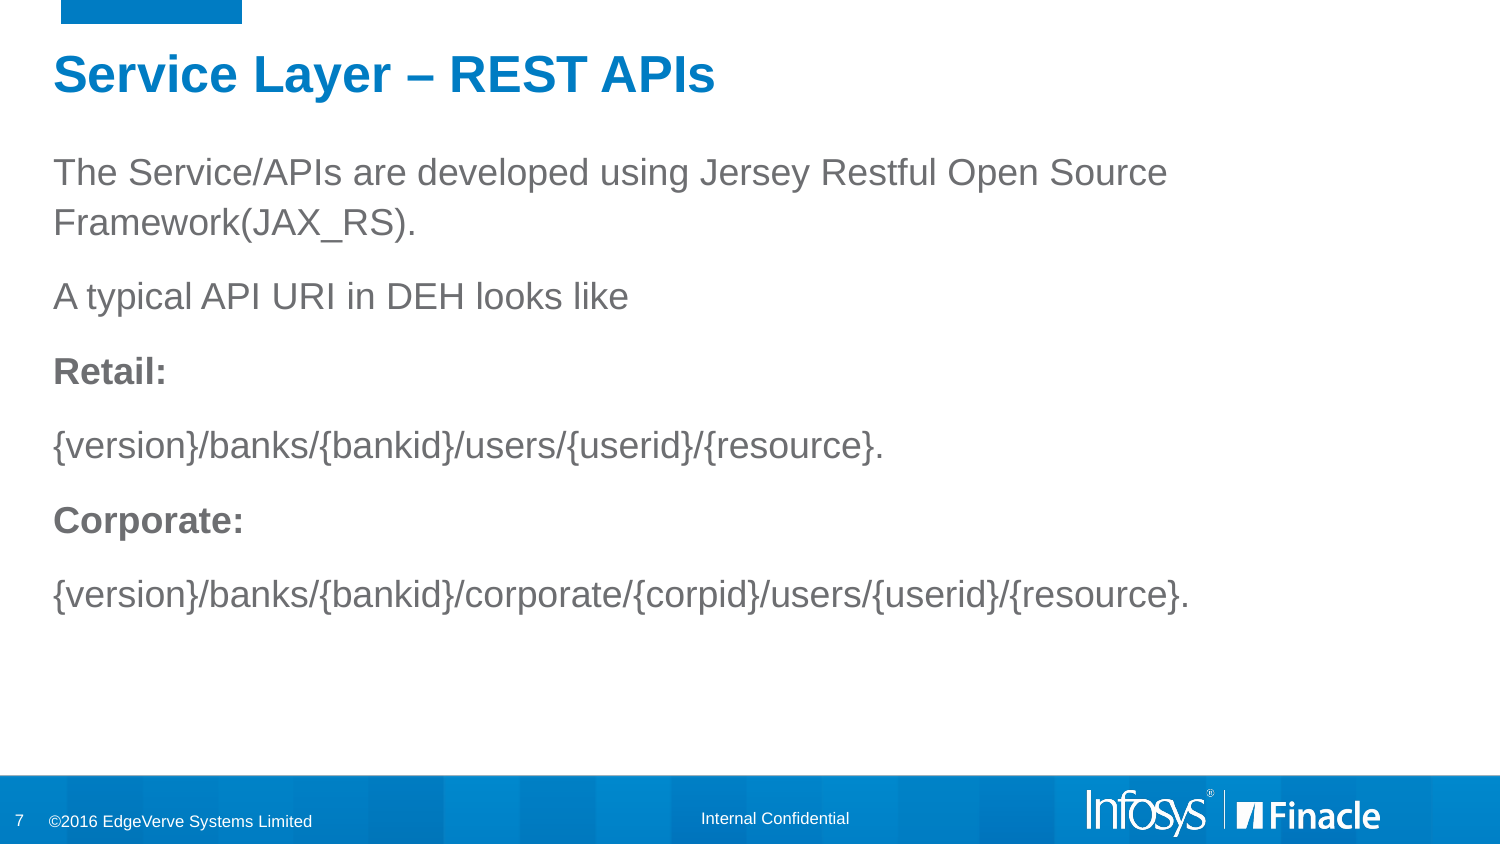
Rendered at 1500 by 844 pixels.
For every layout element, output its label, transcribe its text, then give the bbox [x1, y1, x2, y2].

picture [0, 768, 1500, 844]
title Service Layer – REST APIs [38, 23, 1463, 112]
list The Service/APIs are developed using Jersey Restful Open Source Framework(JAX_RS). A typical API URI in DEH looks like Retail: {version}/banks/{bankid}/users/{userid}/{resource}. Corporate: {version}/banks/{bankid}/corporate/{corpid}/users/{userid}/{resource}. [38, 136, 1463, 750]
